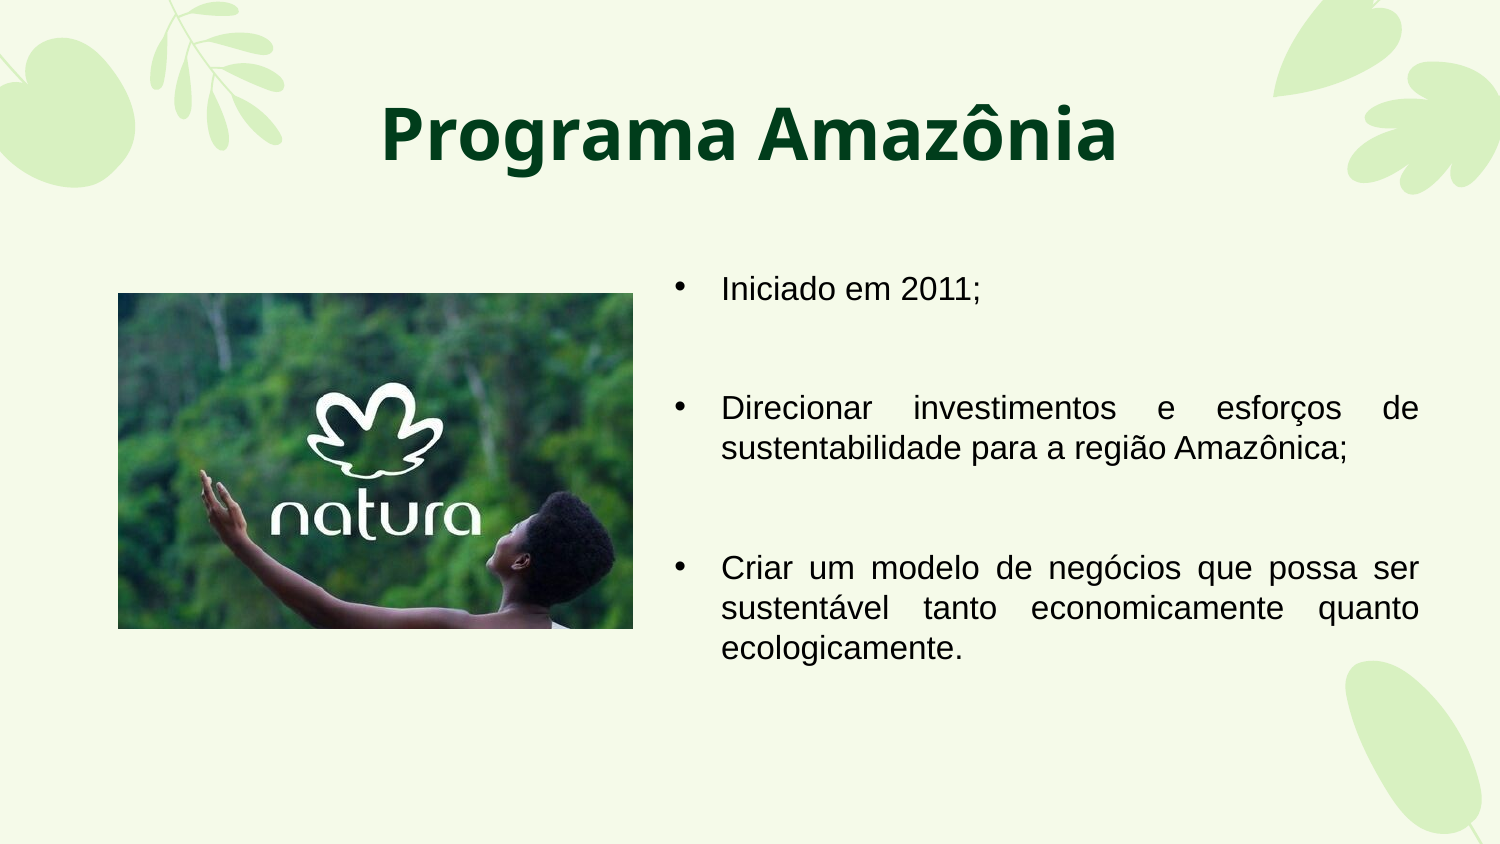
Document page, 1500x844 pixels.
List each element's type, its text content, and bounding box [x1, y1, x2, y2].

text_box Iniciado em 2011; Direcionar investimentos e esforços de sustentabilidade para a região Amazônica; Criar um modelo de negócios que possa ser sustentável tanto economicamente quanto ecologicamente. [659, 259, 1436, 674]
picture [117, 293, 633, 630]
title Programa Amazônia [118, 72, 1382, 167]
